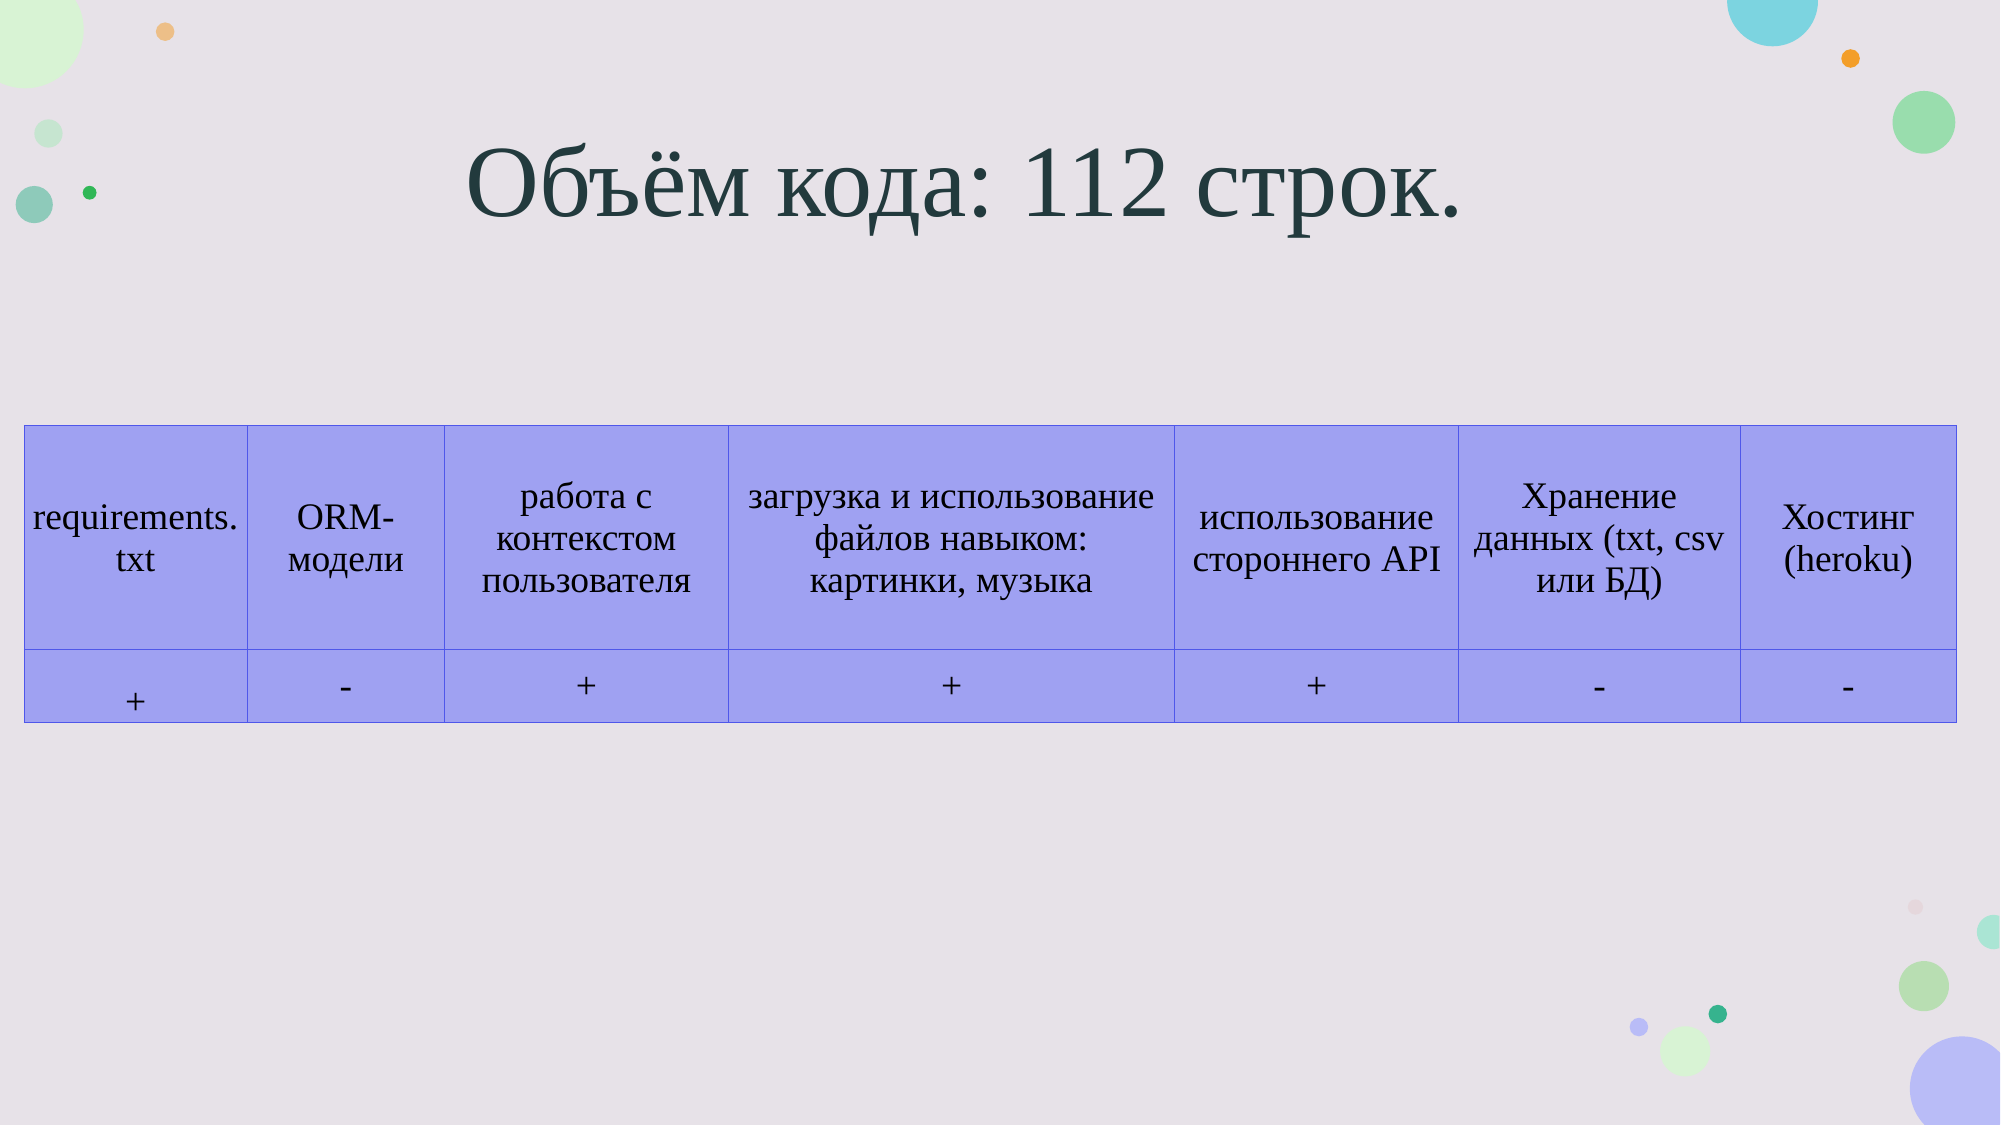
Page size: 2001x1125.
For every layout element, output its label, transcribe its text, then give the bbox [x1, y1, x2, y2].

table_header загрузка и использование файлов навыком: картинки, музыка [729, 426, 1174, 649]
title Объём кода: 112 строк. [450, 74, 1542, 293]
table_cell + [729, 650, 1174, 722]
table_header работа с контекстом пользователя [445, 426, 728, 649]
table_header Хостинг (heroku) [1741, 426, 1956, 649]
table_header requirements.txt [25, 426, 247, 649]
table_cell + [25, 650, 247, 722]
table_cell - [248, 650, 444, 722]
table_cell + [445, 650, 728, 722]
table_header ORM-модели [248, 426, 444, 649]
table_header использование стороннего API [1175, 426, 1458, 649]
table_cell - [1459, 650, 1740, 722]
table_header Хранение данных (txt, csv или БД) [1459, 426, 1740, 649]
table_cell + [1175, 650, 1458, 722]
table_cell - [1741, 650, 1956, 722]
